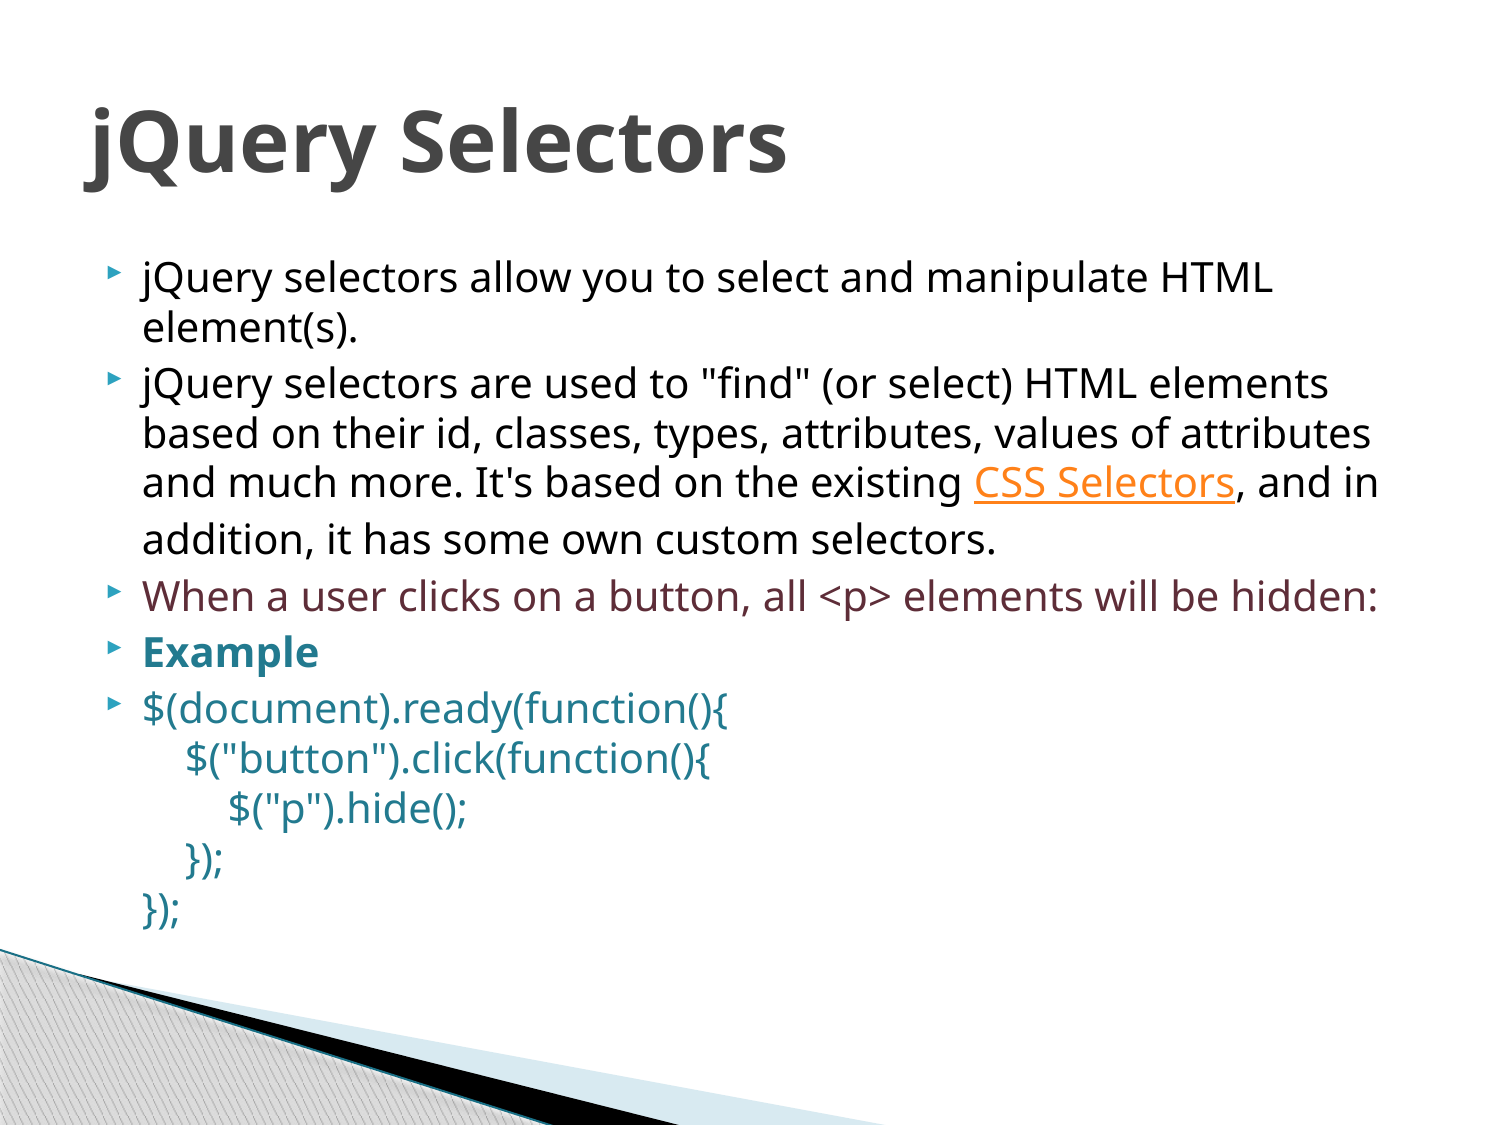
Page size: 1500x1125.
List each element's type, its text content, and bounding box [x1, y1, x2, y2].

list jQuery selectors allow you to select and manipulate HTML element(s). jQuery selectors are used to "find" (or select) HTML elements based on their id, classes, types, attributes, values of attributes and much more. It's based on the existing CSS Selectors, and in addition, it has some own custom selectors. When a user clicks on a button, all <p> elements will be hidden: Example $(document).ready(function(){ $("button").click(function(){ $("p").hide(); }); }); [75, 243, 1425, 986]
title jQuery Selectors [75, 45, 1425, 233]
